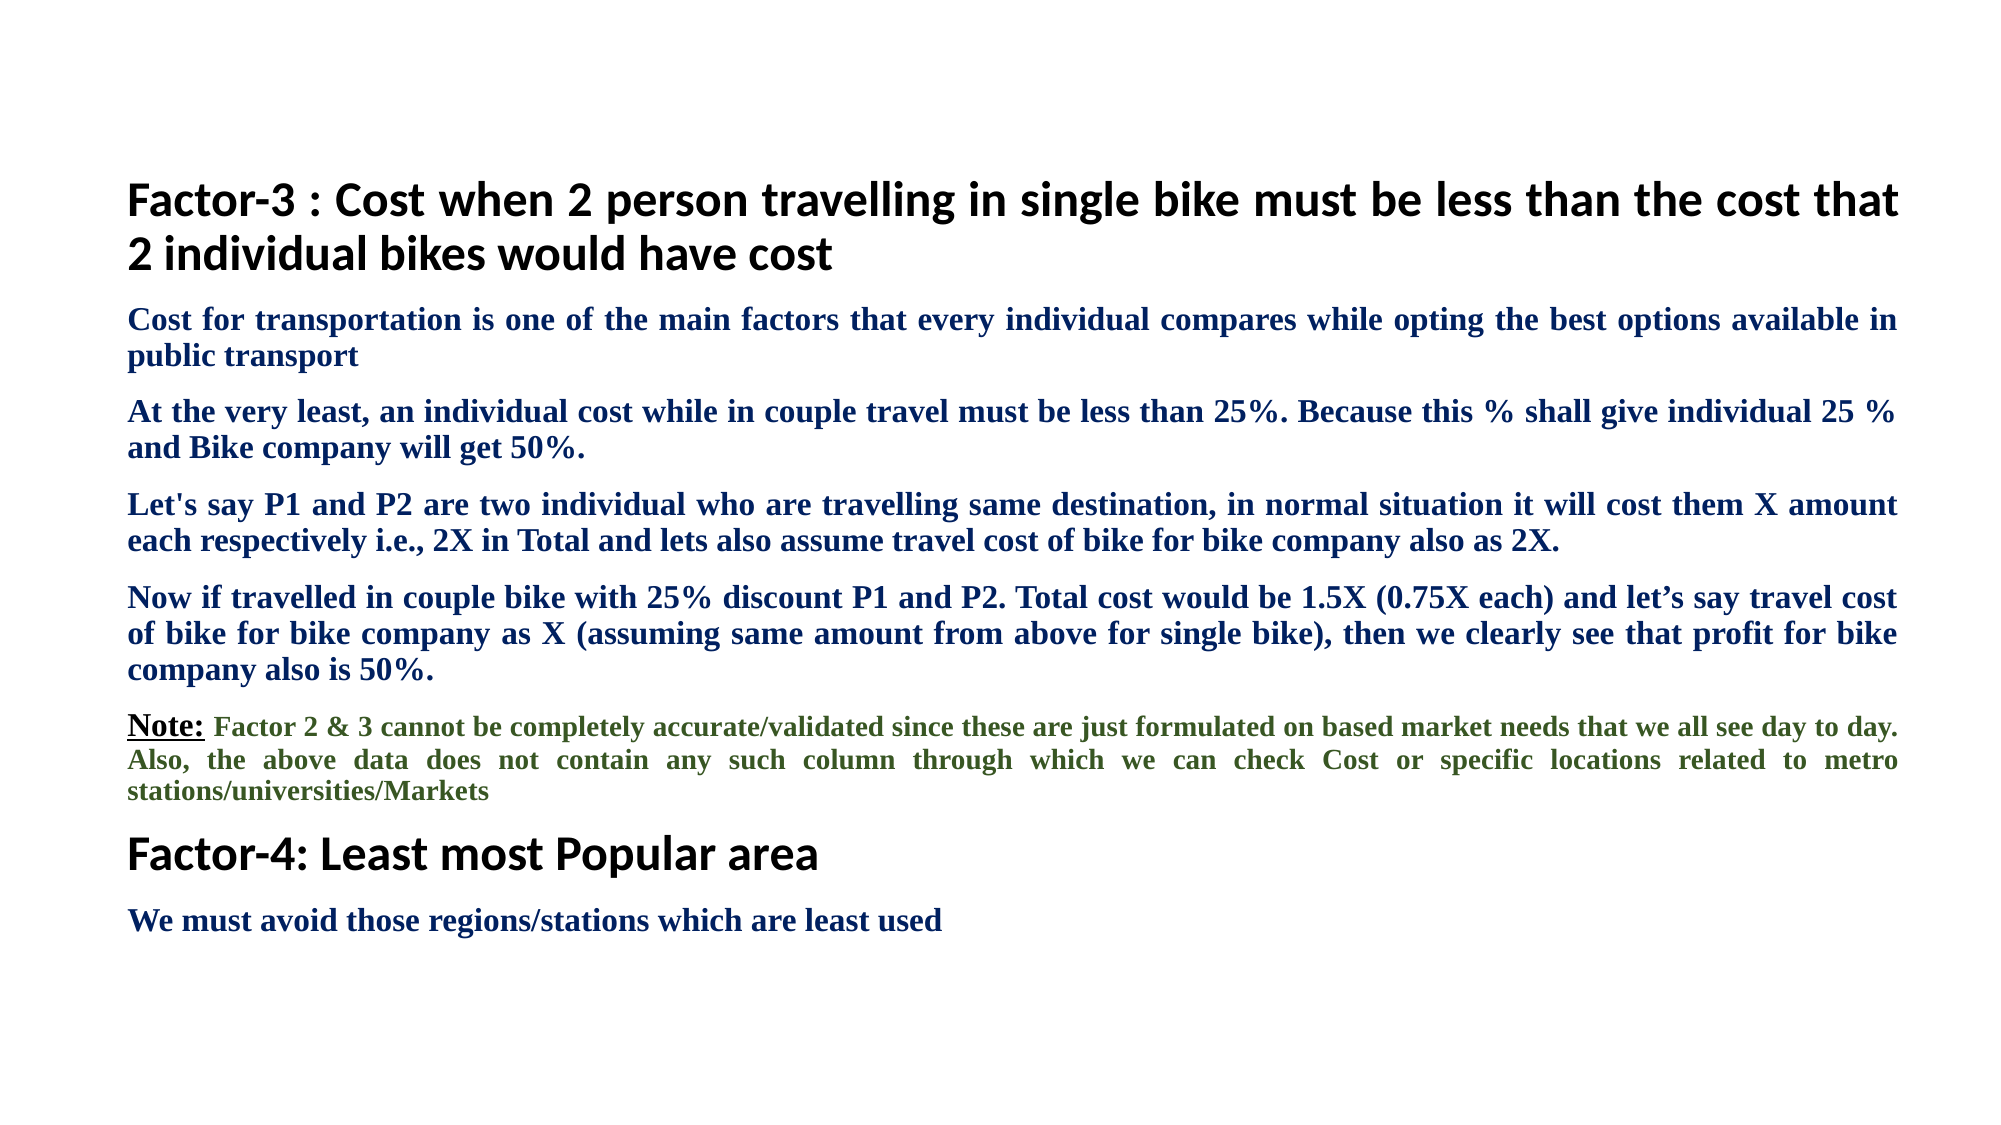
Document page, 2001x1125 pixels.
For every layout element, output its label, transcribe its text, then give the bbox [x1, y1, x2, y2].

subtitle Factor-3 : Cost when 2 person travelling in single bike must be less than the cost that 2 individual bikes would have cost Cost for transportation is one of the main factors that every individual compares while opting the best options available in public transport At the very least, an individual cost while in couple travel must be less than 25%. Because this % shall give individual 25 % and Bike company will get 50%. Let's say P1 and P2 are two individual who are travelling same destination, in normal situation it will cost them X amount each respectively i.e., 2X in Total and lets also assume travel cost of bike for bike company also as 2X. Now if travelled in couple bike with 25% discount P1 and P2. Total cost would be 1.5X (0.75X each) and let’s say travel cost of bike for bike company as X (assuming same amount from above for single bike), then we clearly see that profit for bike company also is 50%. Note: Factor 2 & 3 cannot be completely accurate/validated since these are just formulated on based market needs that we all see day to day. Also, the above data does not contain any such column through which we can check Cost or specific locations related to metro stations/universities/Markets Factor-4: Least most Popular area We must avoid those regions/stations which are least used [112, 165, 1916, 1013]
